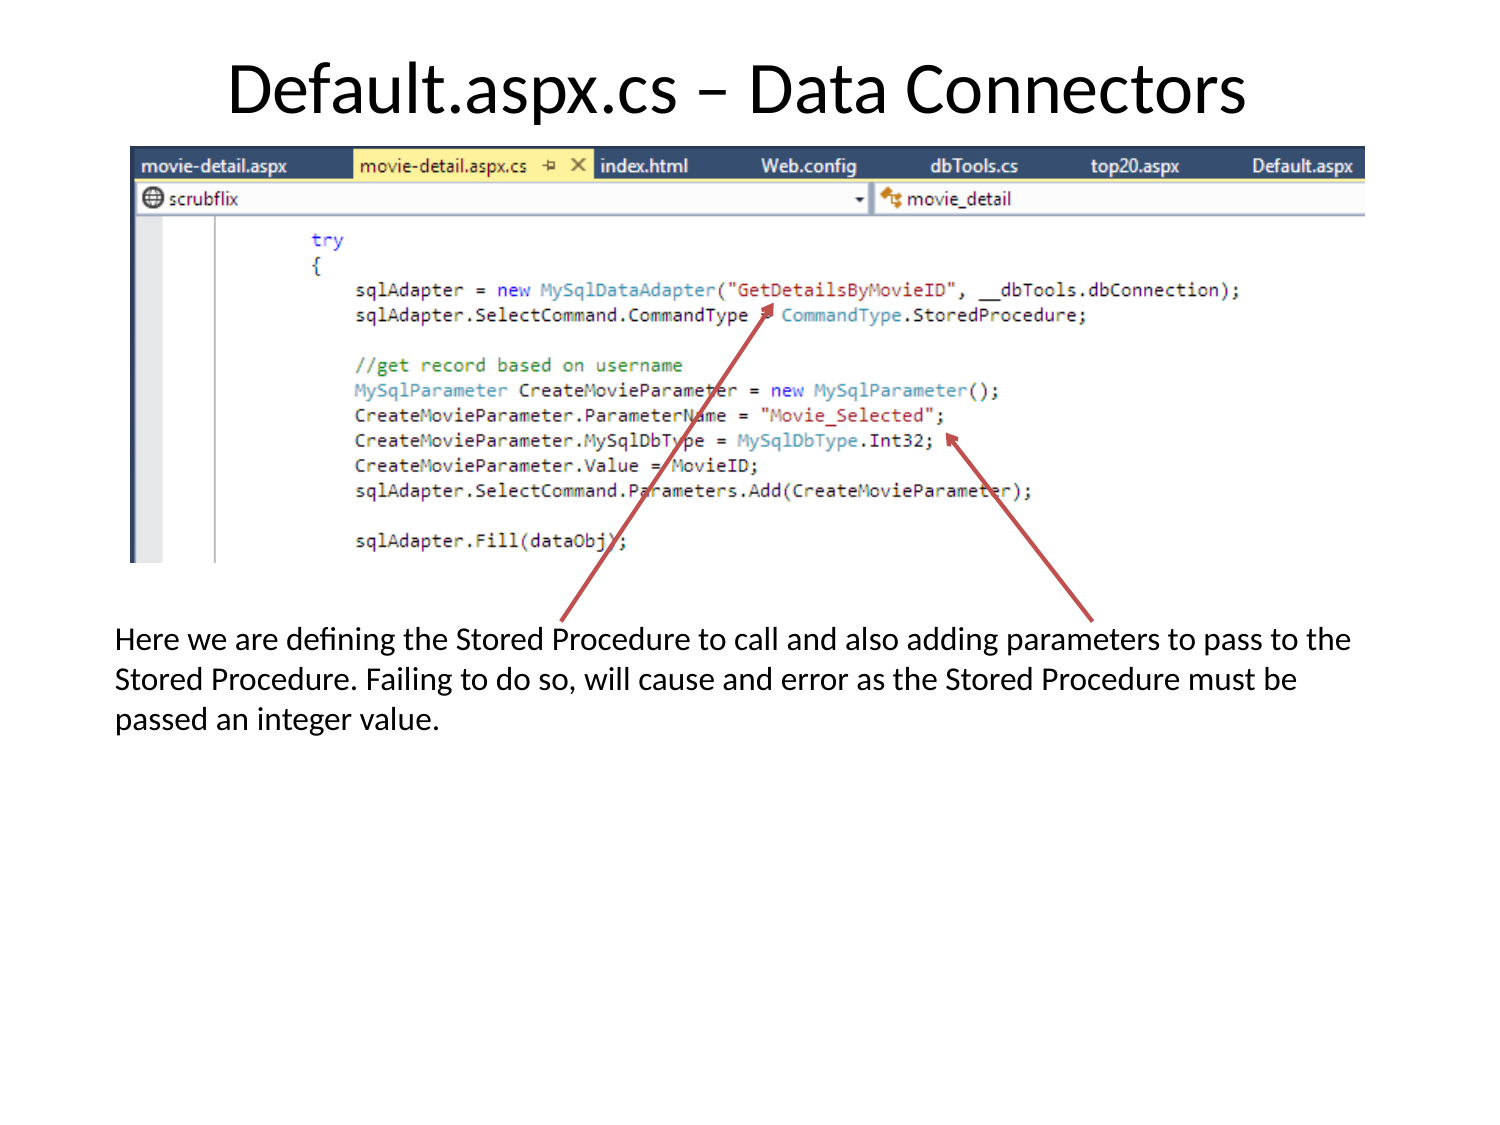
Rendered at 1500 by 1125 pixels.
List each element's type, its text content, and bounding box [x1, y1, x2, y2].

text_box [560, 302, 774, 622]
title Default.aspx.cs – Data Connectors [100, 30, 1376, 138]
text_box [945, 432, 1093, 622]
text_box Here we are defining the Stored Procedure to call and also adding parameters to pass to the Stored Procedure. Failing to do so, will cause and error as the Stored Procedure must be passed an integer value. [100, 609, 1412, 745]
picture [130, 146, 1365, 563]
